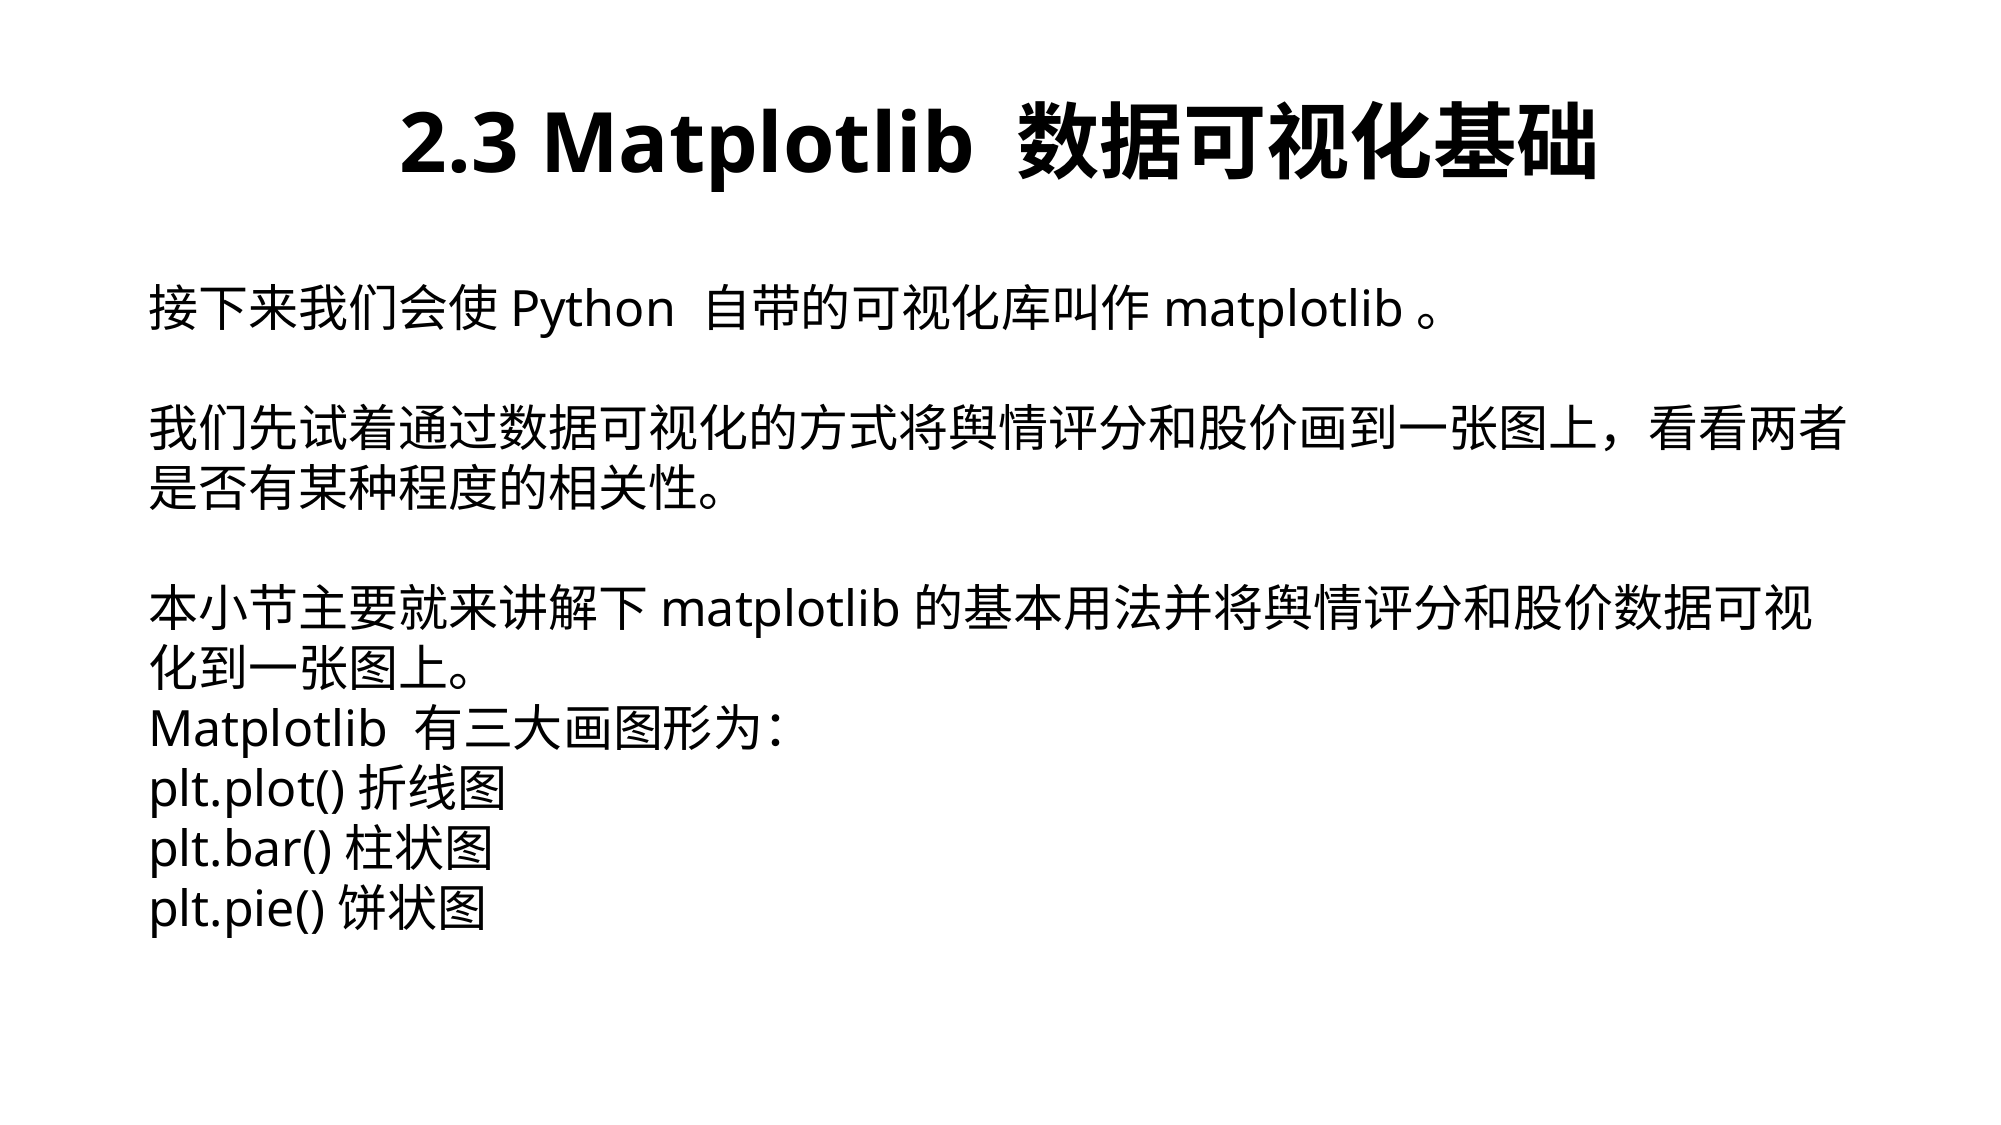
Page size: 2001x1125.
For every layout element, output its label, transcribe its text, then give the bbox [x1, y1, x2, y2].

text_box 接下来我们会使Python 自带的可视化库叫作matplotlib。 我们先试着通过数据可视化的方式将舆情评分和股价画到一张图上，看看两者是否有某种程度的相关性。 本小节主要就来讲解下matplotlib的基本用法并将舆情评分和股价数据可视化到一张图上。 Matplotlib 有三大画图形为： plt.plot()折线图 plt.bar()柱状图 plt.pie()饼状图 [133, 268, 1867, 944]
text_box 2.3 Matplotlib 数据可视化基础 [385, 81, 1615, 197]
